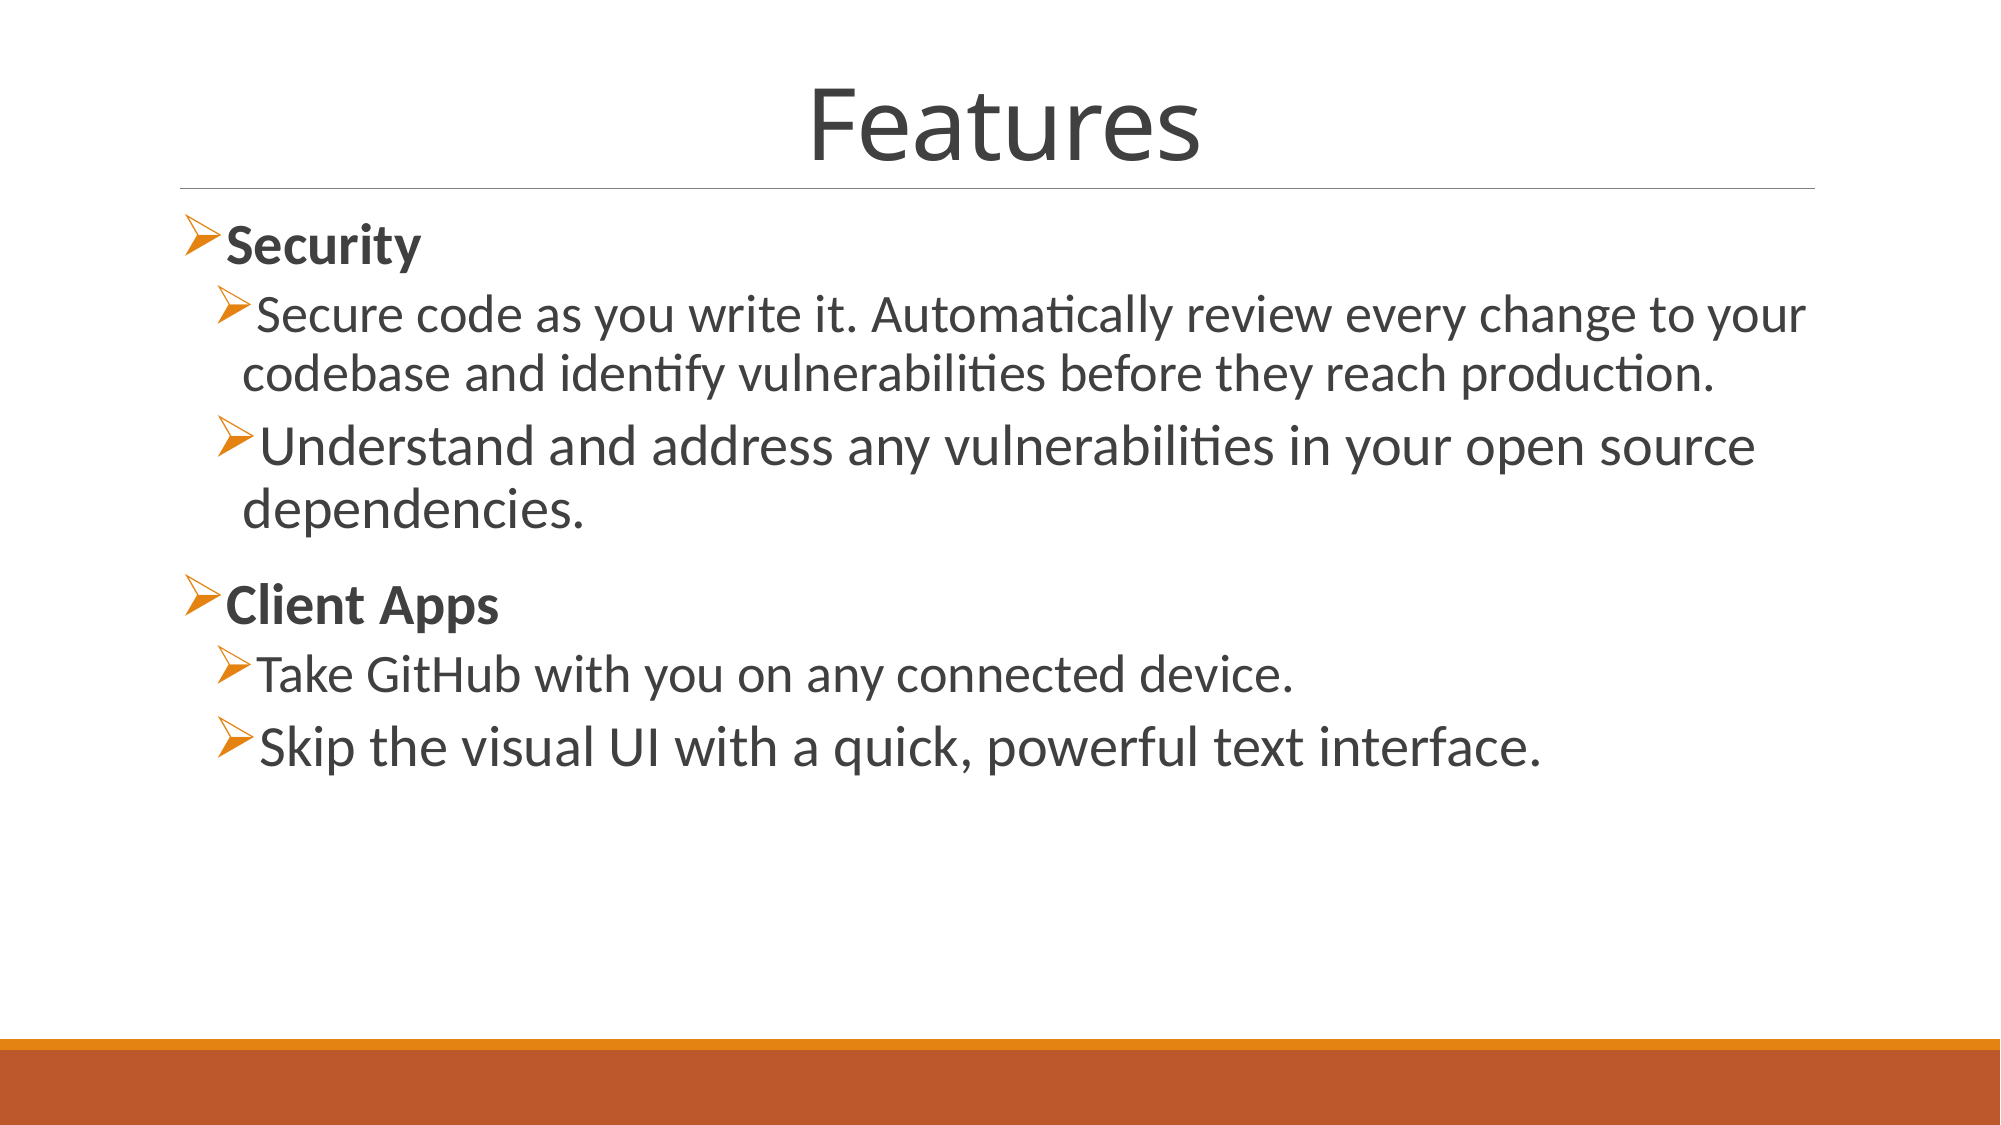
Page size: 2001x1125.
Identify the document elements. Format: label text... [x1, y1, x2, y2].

title Features [180, 43, 1830, 189]
list Security Secure code as you write it. Automatically review every change to your codebase and identify vulnerabilities before they reach production. Understand and address any vulnerabilities in your open source dependencies. Client Apps Take GitHub with you on any connected device. Skip the visual UI with a quick, powerful text interface. [180, 207, 1830, 1011]
